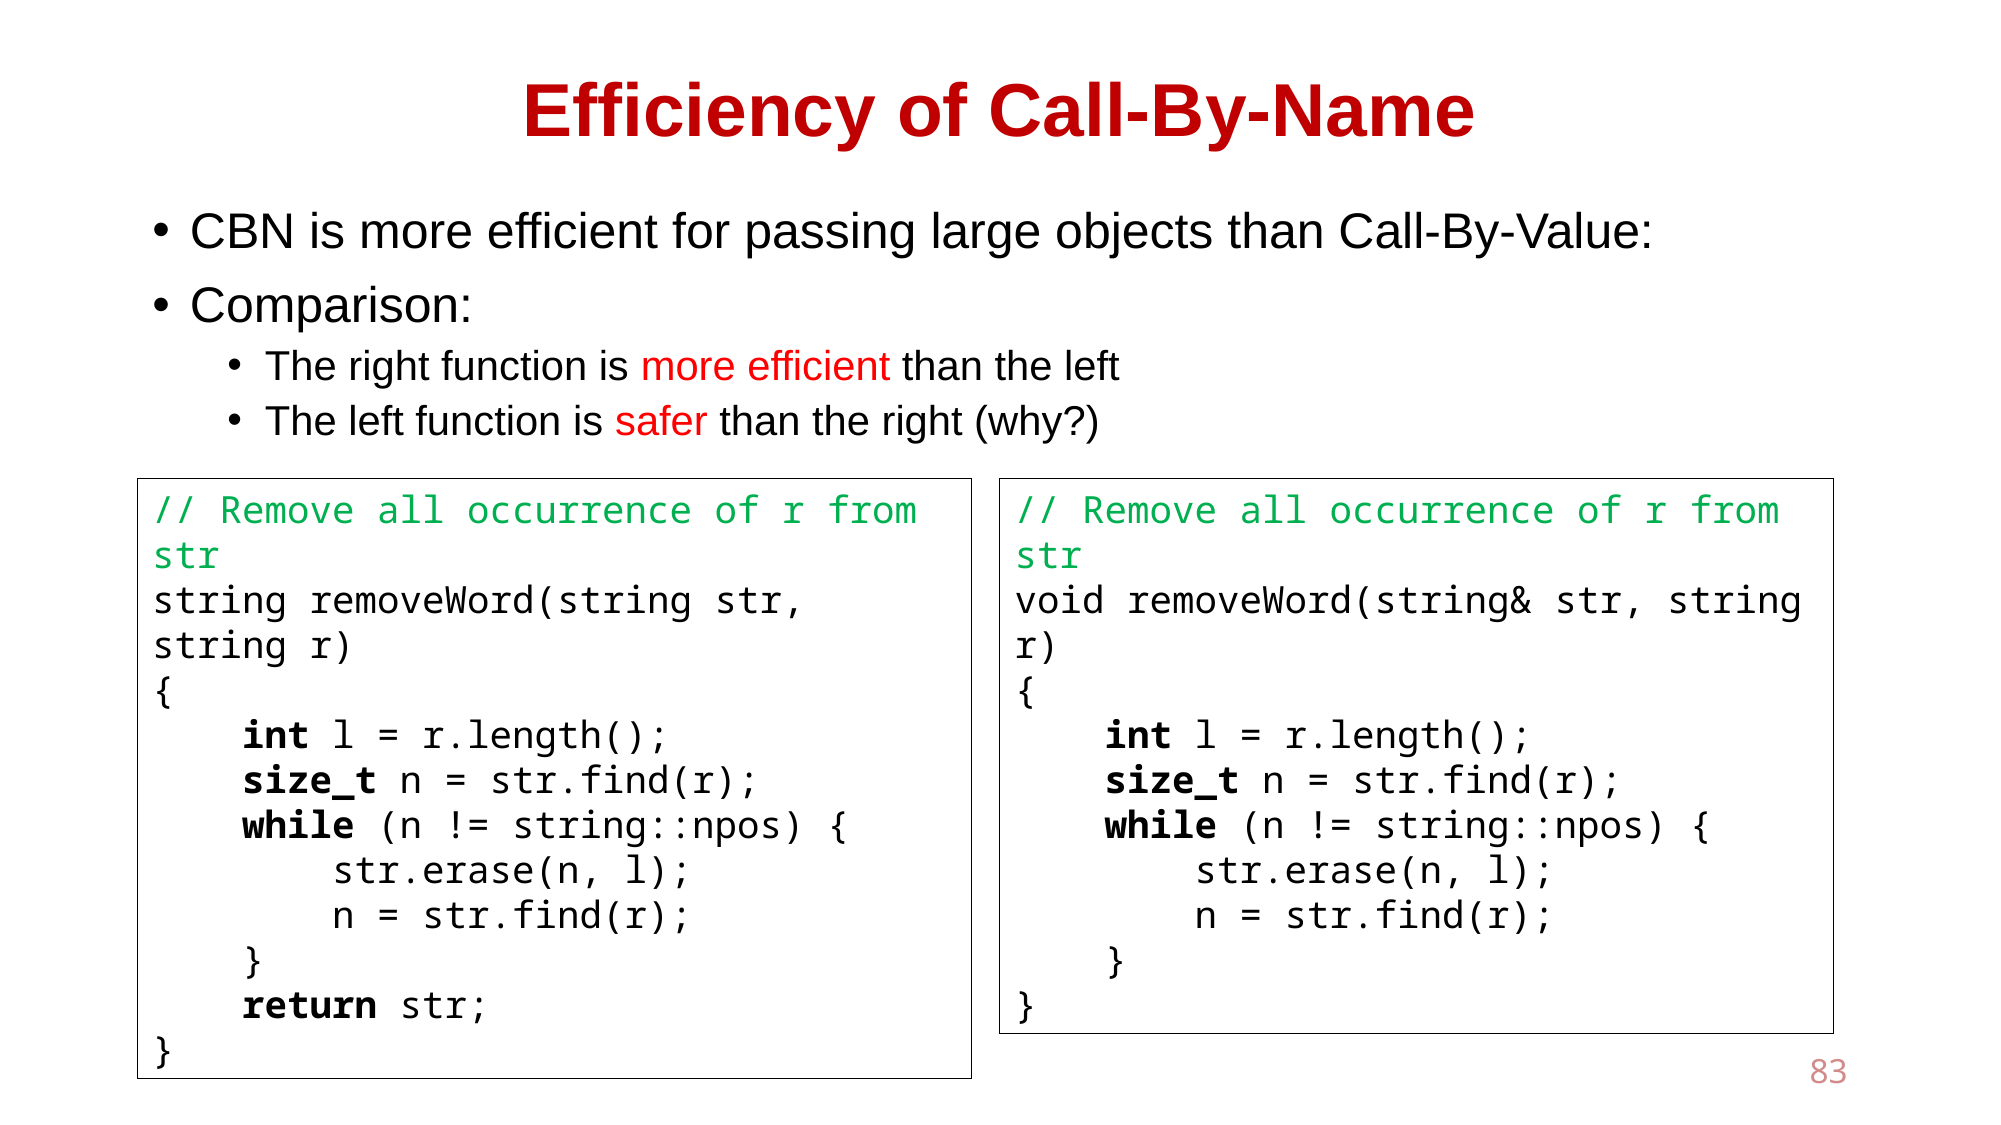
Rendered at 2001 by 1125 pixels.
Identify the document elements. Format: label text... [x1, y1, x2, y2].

title Efficiency of Call-By-Name [137, 59, 1863, 166]
list CBN is more efficient for passing large objects than Call-By-Value: Comparison: The right function is more efficient than the left The left function is safer than the right (why?) [137, 197, 1863, 1025]
text_box // Remove all occurrence of r from str void removeWord(string& str, string r) { int l = r.length(); size_t n = str.find(r); while (n != string::npos) { str.erase(n, l); n = str.find(r); } } [999, 478, 1834, 1034]
text_box // Remove all occurrence of r from str string removeWord(string str, string r) { int l = r.length(); size_t n = str.find(r); while (n != string::npos) { str.erase(n, l); n = str.find(r); } return str; } [137, 478, 972, 1079]
slide_number 83 [1412, 1042, 1863, 1103]
